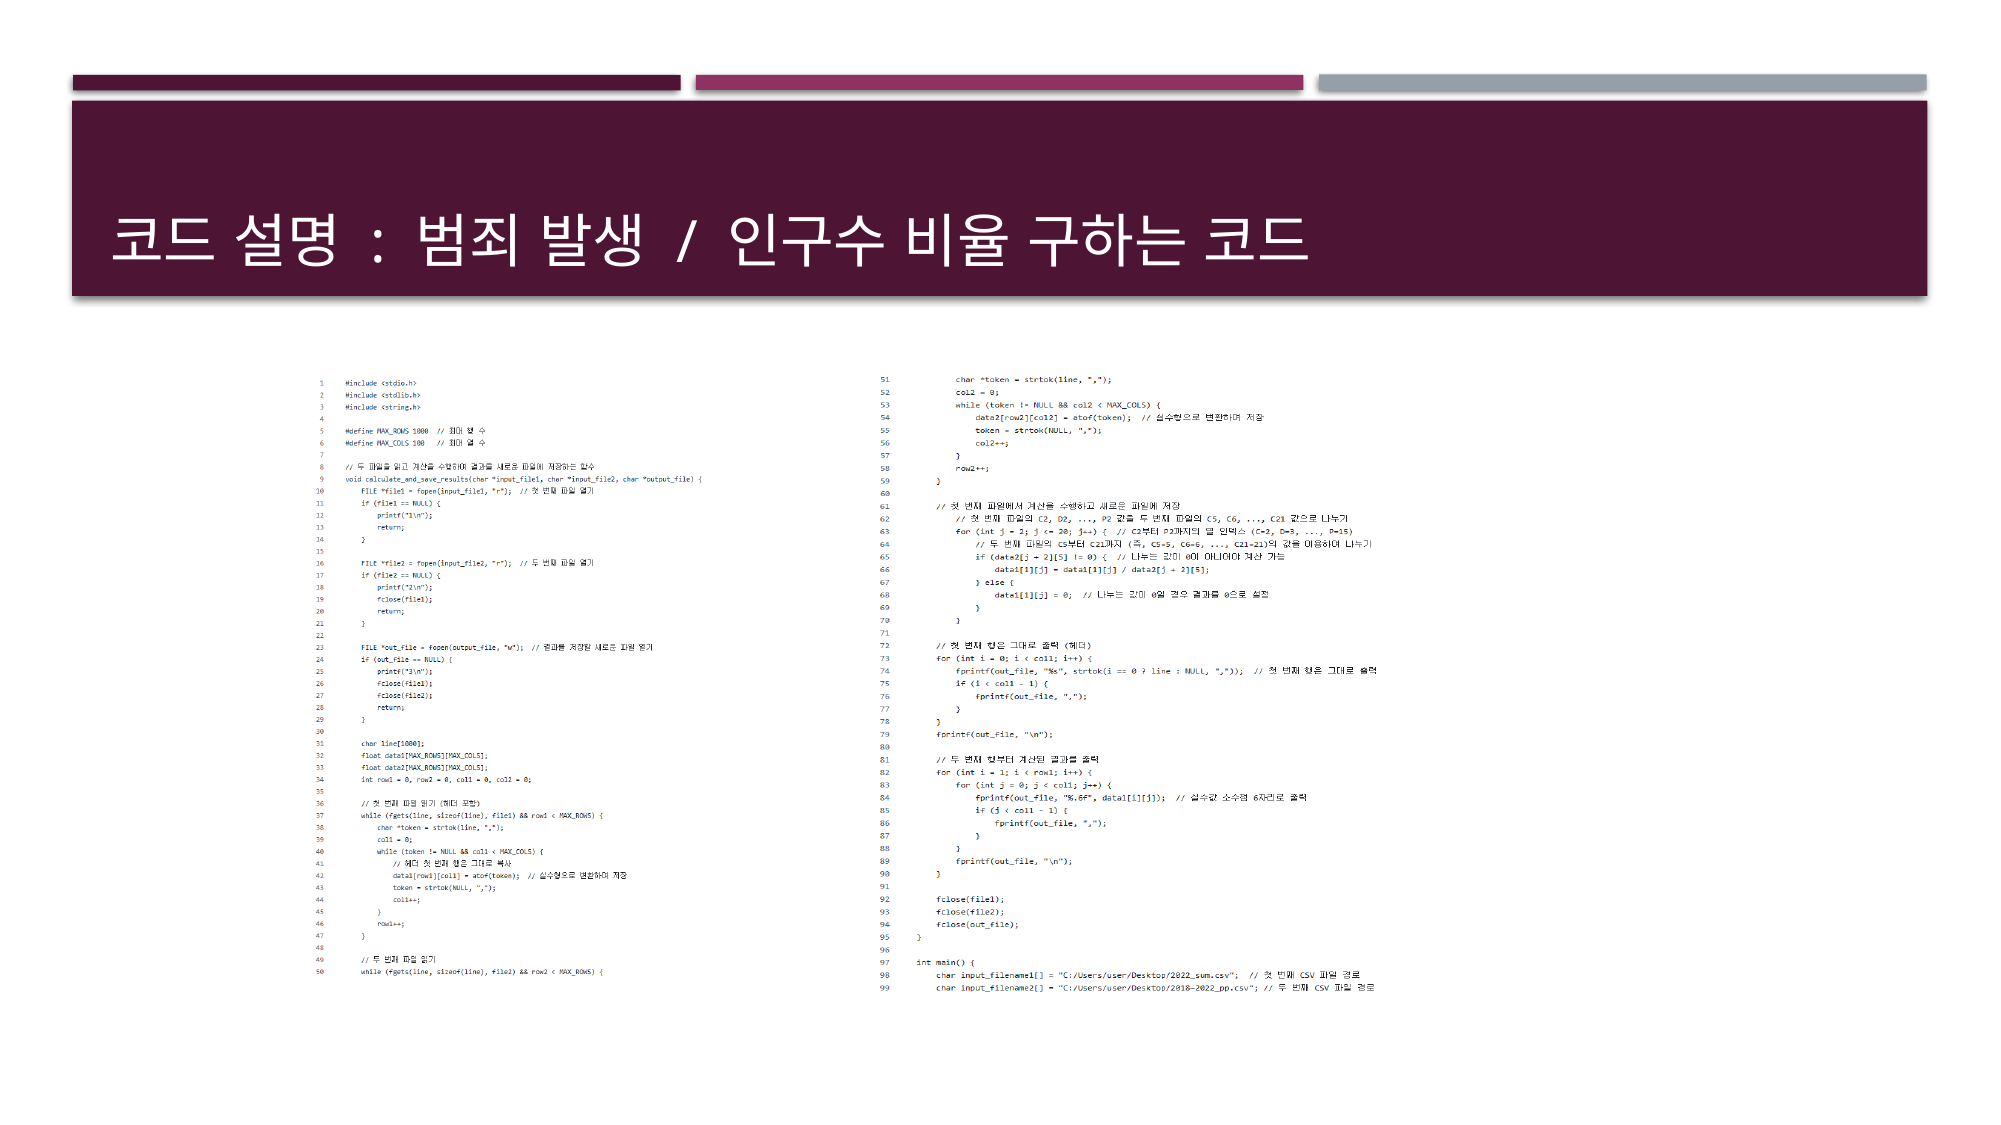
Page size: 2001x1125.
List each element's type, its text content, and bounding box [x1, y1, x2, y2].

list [291, 372, 844, 977]
picture [847, 372, 2000, 992]
title 코드 설명 : 범죄 발생 / 인구수 비율 구하는 코드 [95, 115, 1905, 282]
